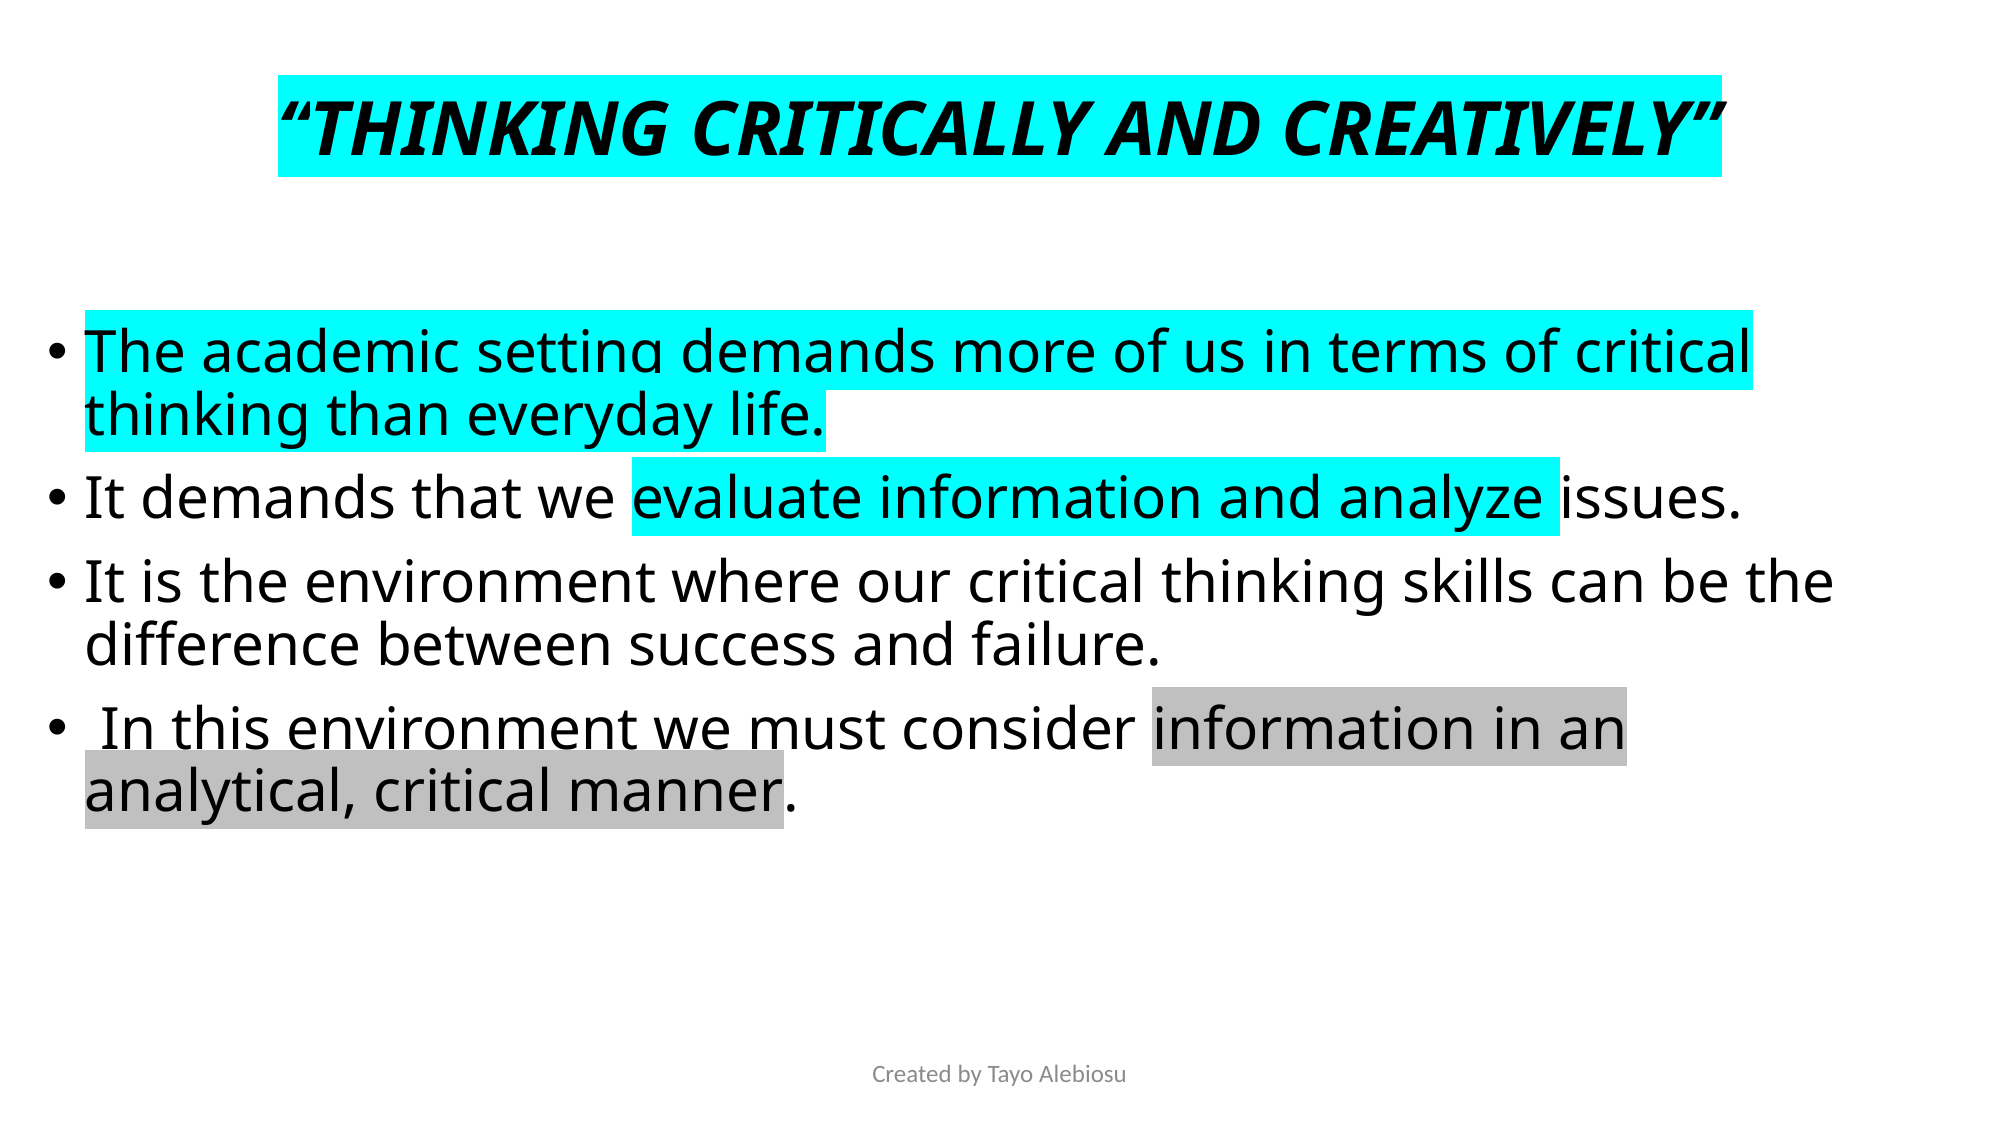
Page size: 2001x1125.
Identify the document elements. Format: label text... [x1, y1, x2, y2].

footer Created by Tayo Alebiosu [662, 1042, 1338, 1103]
title “THINKING CRITICALLY AND CREATIVELY” [137, 22, 1863, 223]
list The academic setting demands more of us in terms of critical thinking than everyday life. It demands that we evaluate information and analyze issues. It is the environment where our critical thinking skills can be the difference between success and failure. In this environment we must consider information in an analytical, critical manner. [32, 223, 1918, 1014]
